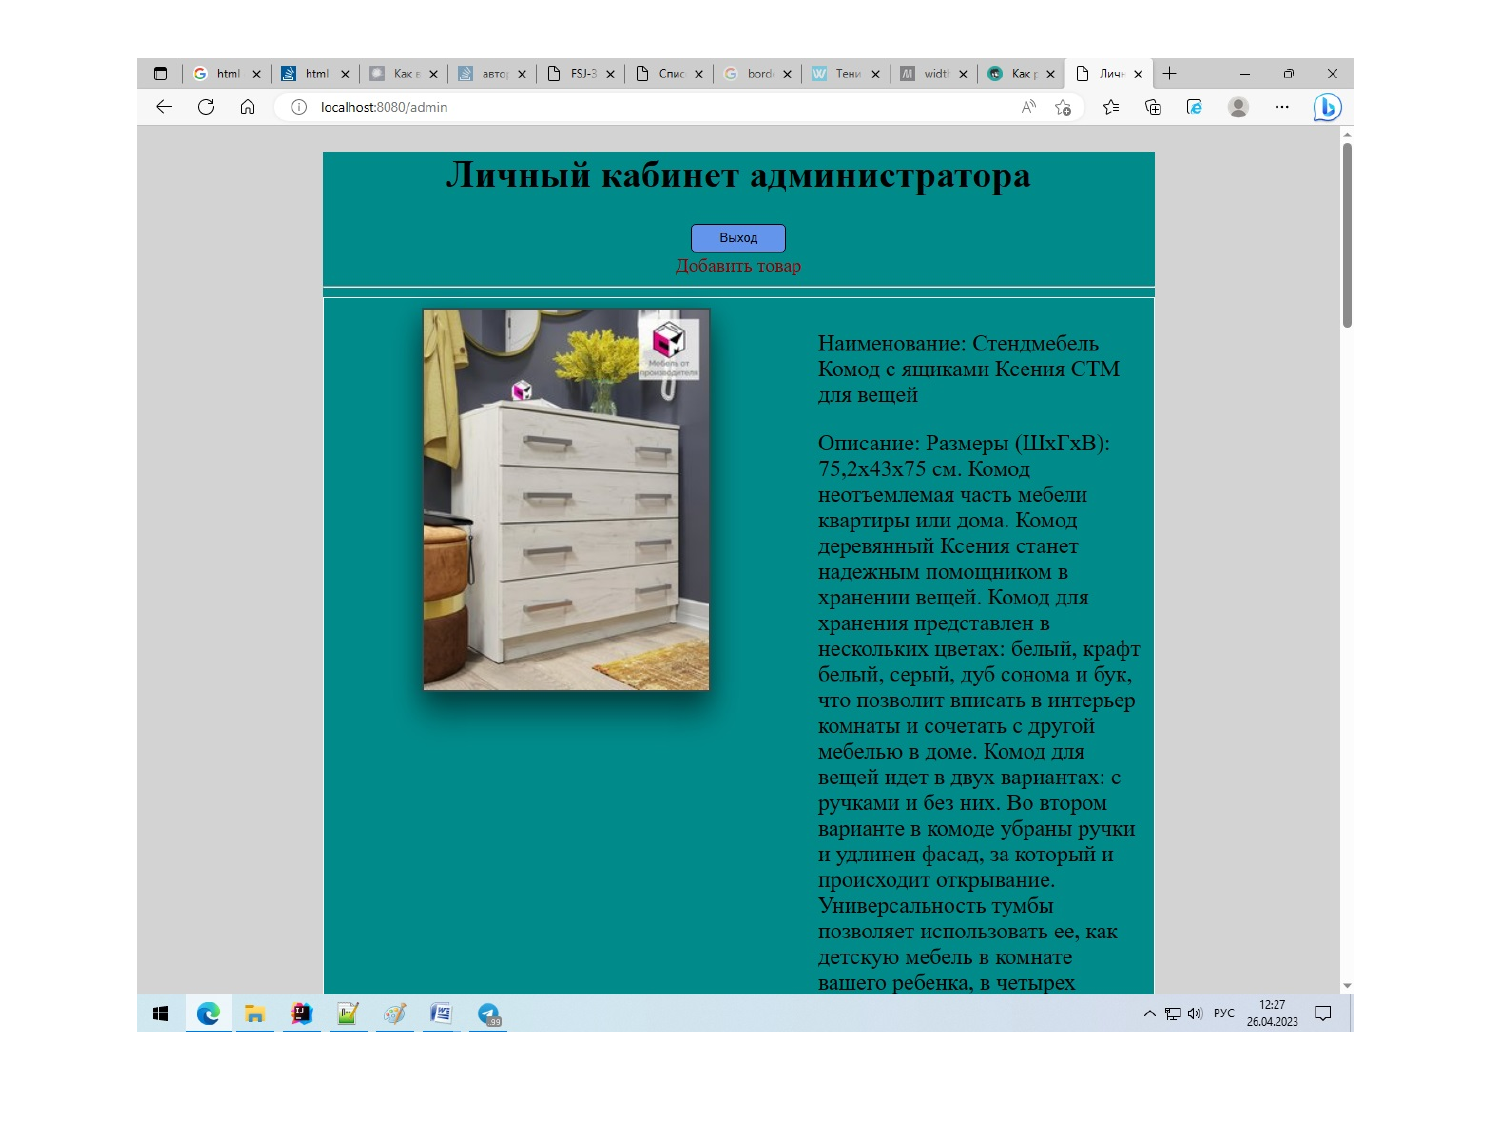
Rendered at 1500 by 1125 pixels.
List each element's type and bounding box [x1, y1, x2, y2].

list [137, 58, 1354, 1032]
